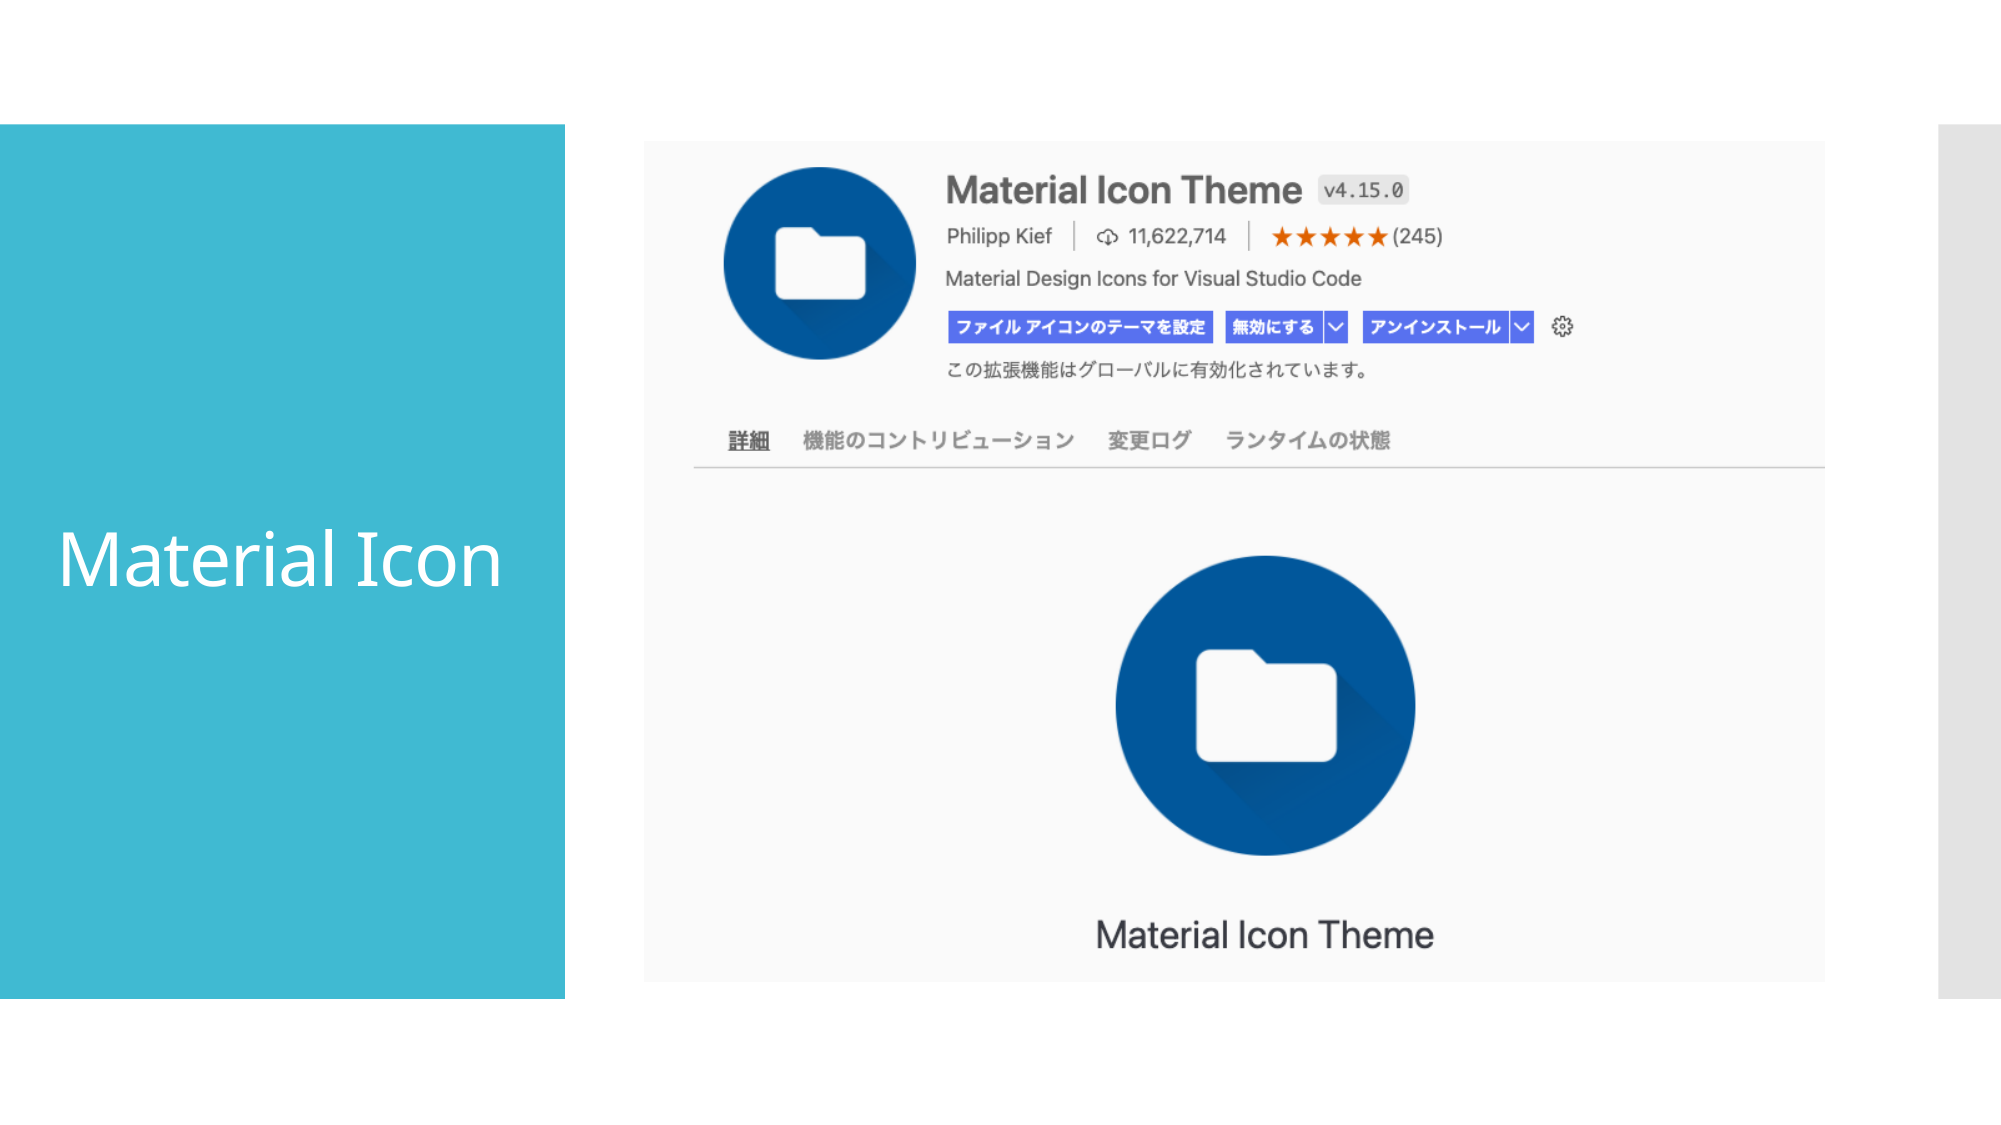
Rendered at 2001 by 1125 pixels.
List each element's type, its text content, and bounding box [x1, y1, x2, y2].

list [643, 141, 1826, 982]
title Material Icon [41, 184, 525, 940]
